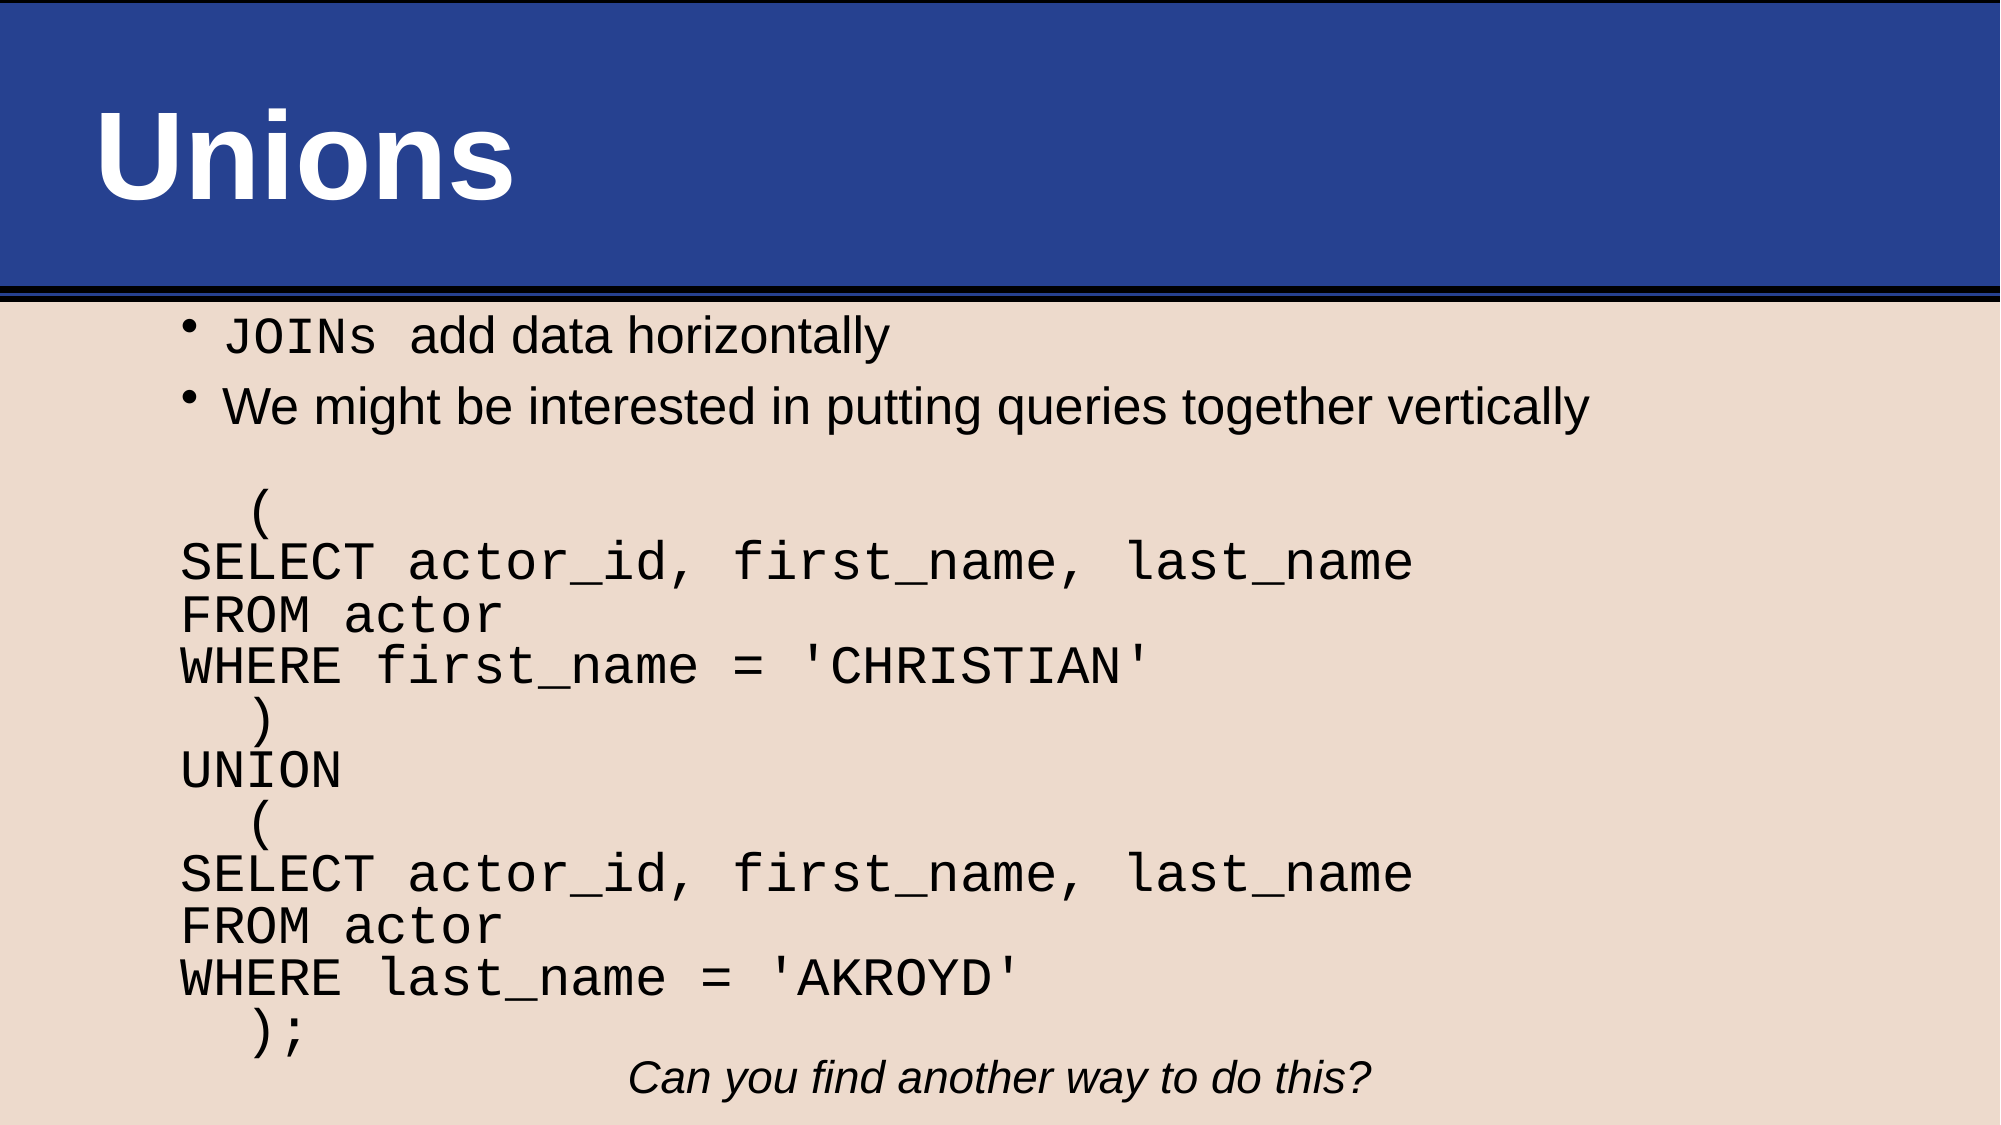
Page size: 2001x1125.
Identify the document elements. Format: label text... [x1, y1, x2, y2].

text_box JOINs add data horizontally We might be interested in putting queries together vertically ( SELECT actor_id, first_name, last_name FROM actor WHERE first_name = 'CHRISTIAN' ) UNION ( SELECT actor_id, first_name, last_name FROM actor WHERE last_name = 'AKROYD' ); Can you find another way to do this? [160, 293, 1840, 1123]
text_box [0, 290, 2000, 299]
title Unions [73, 47, 1939, 252]
text_box [0, 0, 2000, 289]
